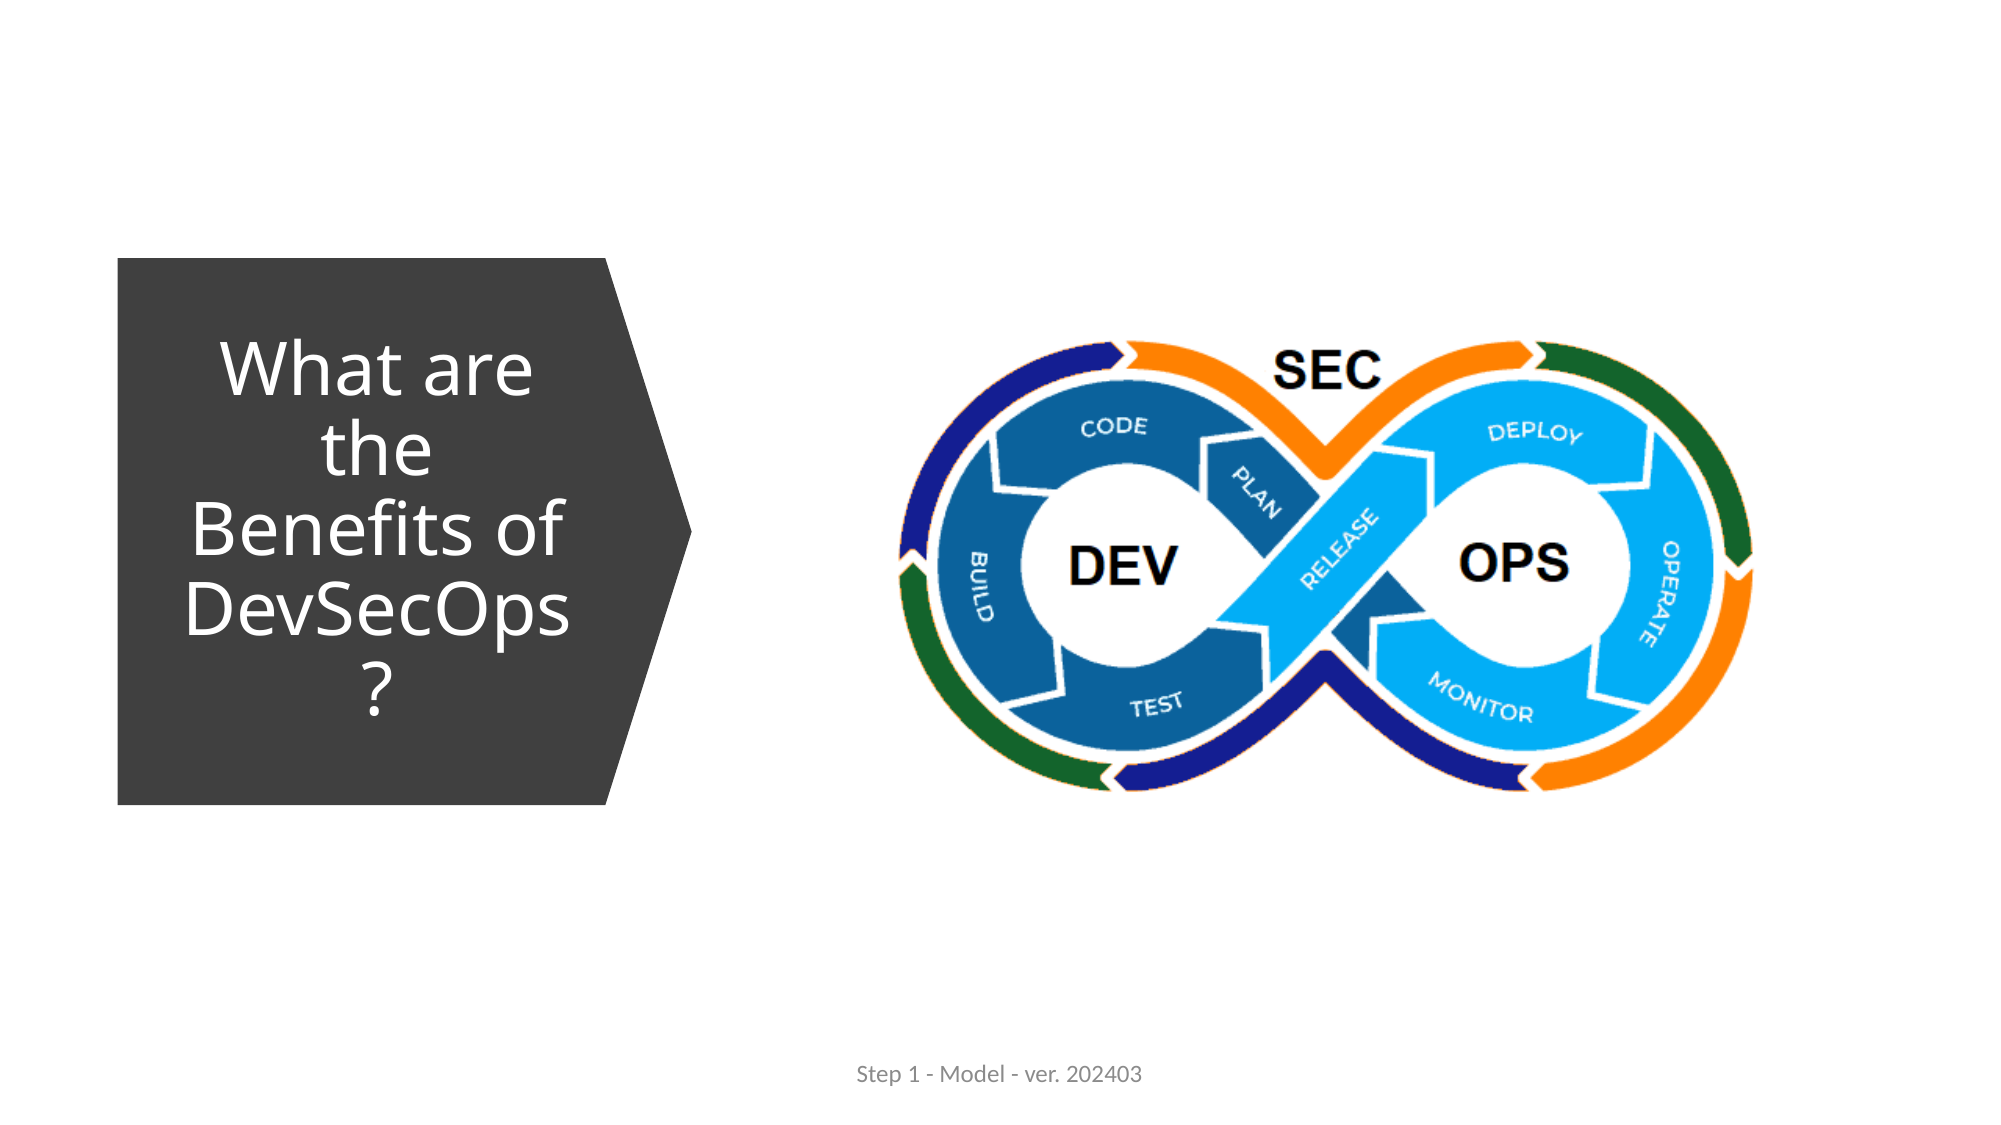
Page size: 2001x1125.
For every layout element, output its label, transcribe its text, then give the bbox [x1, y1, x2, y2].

picture [883, 322, 1773, 803]
text_box [116, 257, 693, 807]
title What are the Benefits of DevSecOps? [154, 322, 600, 741]
footer Step 1 - Model - ver. 202403 [662, 1042, 1338, 1103]
